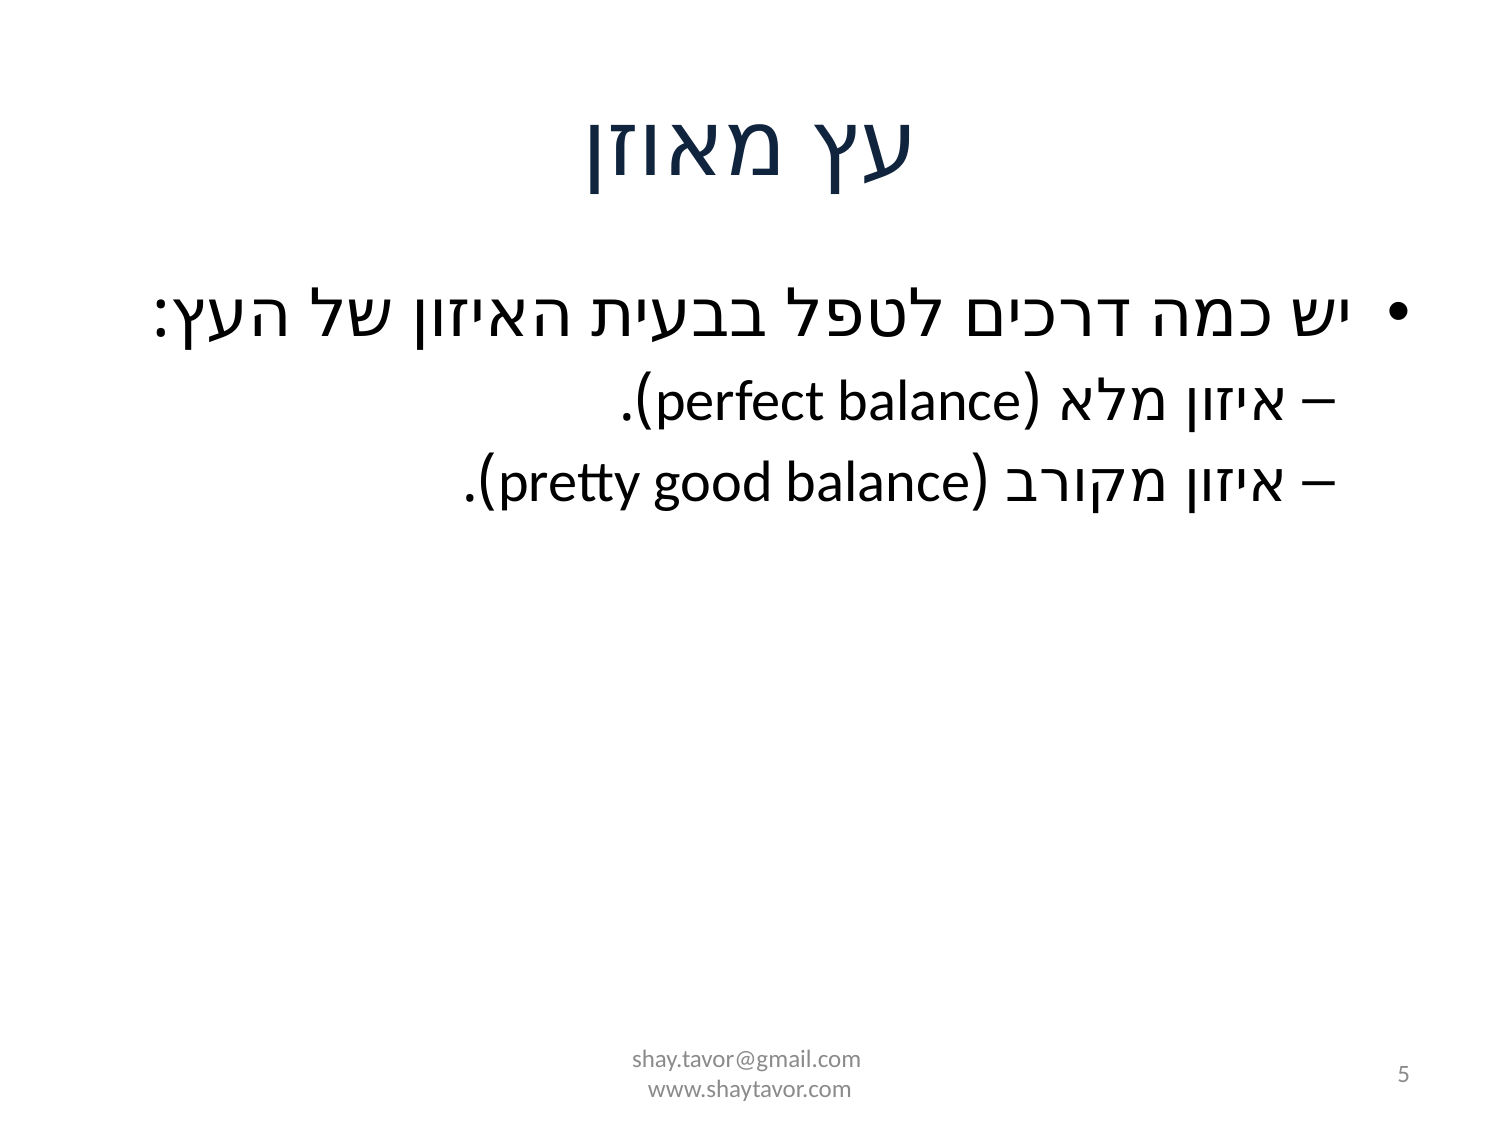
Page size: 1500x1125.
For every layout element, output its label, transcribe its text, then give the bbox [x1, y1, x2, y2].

slide_number 5 [1074, 1042, 1425, 1103]
list יש כמה דרכים לטפל בבעית האיזון של העץ: איזון מלא (perfect balance). איזון מקורב (pretty good balance). [75, 262, 1425, 1005]
footer shay.tavor@gmail.com www.shaytavor.com [512, 1042, 988, 1103]
title עץ מאוזן [75, 45, 1425, 233]
